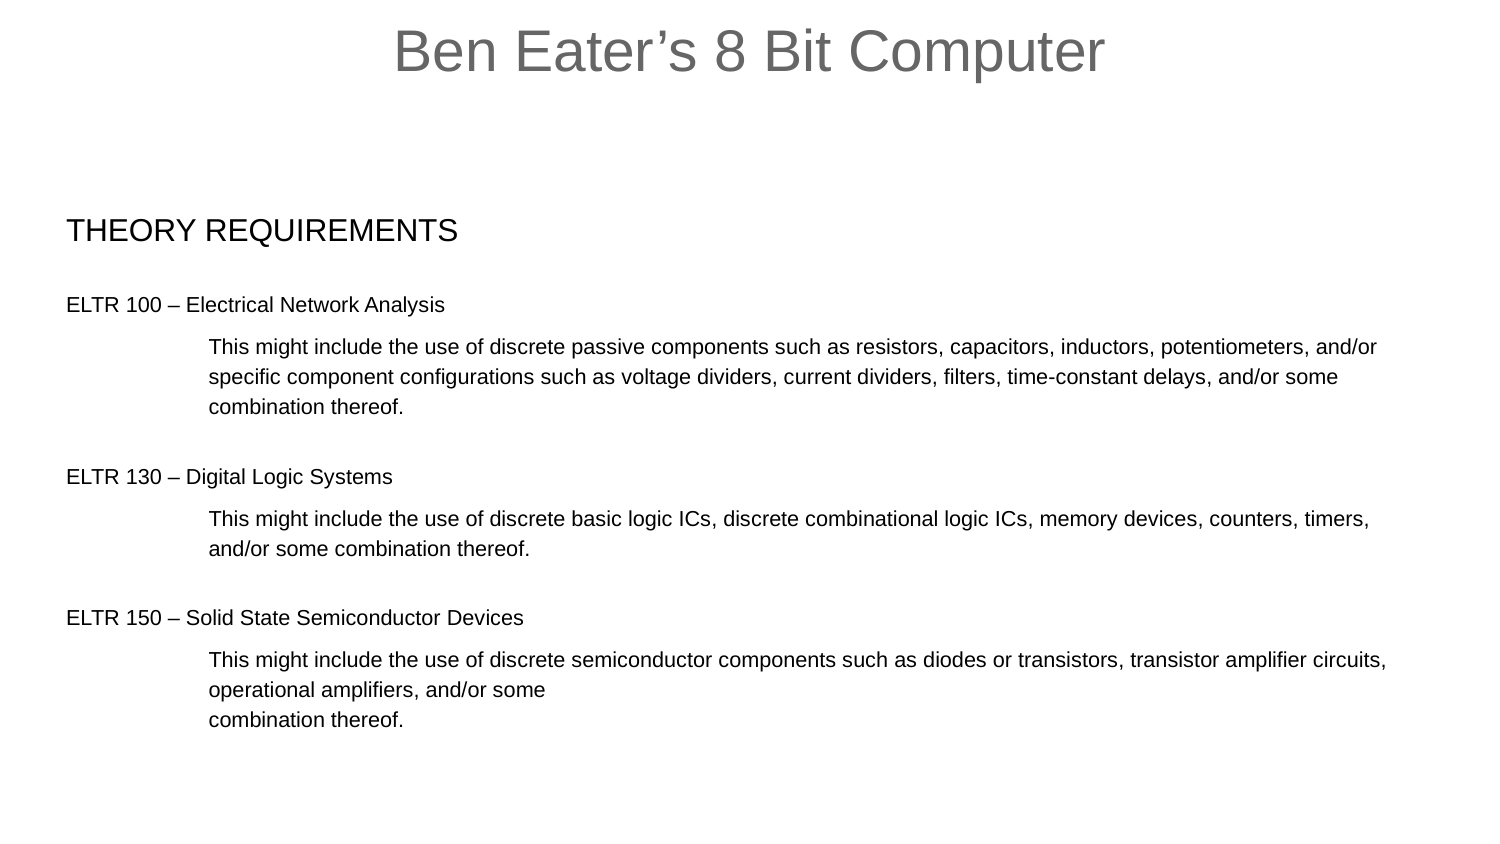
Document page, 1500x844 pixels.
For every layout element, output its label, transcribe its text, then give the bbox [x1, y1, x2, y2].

title Ben Eater’s 8 Bit Computer [0, 0, 1500, 92]
list THEORY REQUIREMENTS ELTR 100 – Electrical Network Analysis This might include the use of discrete passive components such as resistors, capacitors, inductors, potentiometers, and/or specific component configurations such as voltage dividers, current dividers, filters, time-constant delays, and/or some combination thereof. ELTR 130 – Digital Logic Systems This might include the use of discrete basic logic ICs, discrete combinational logic ICs, memory devices, counters, timers, and/or some combination thereof. ELTR 150 – Solid State Semiconductor Devices This might include the use of discrete semiconductor components such as diodes or transistors, transistor amplifier circuits, operational amplifiers, and/or some combination thereof. [51, 189, 1449, 750]
